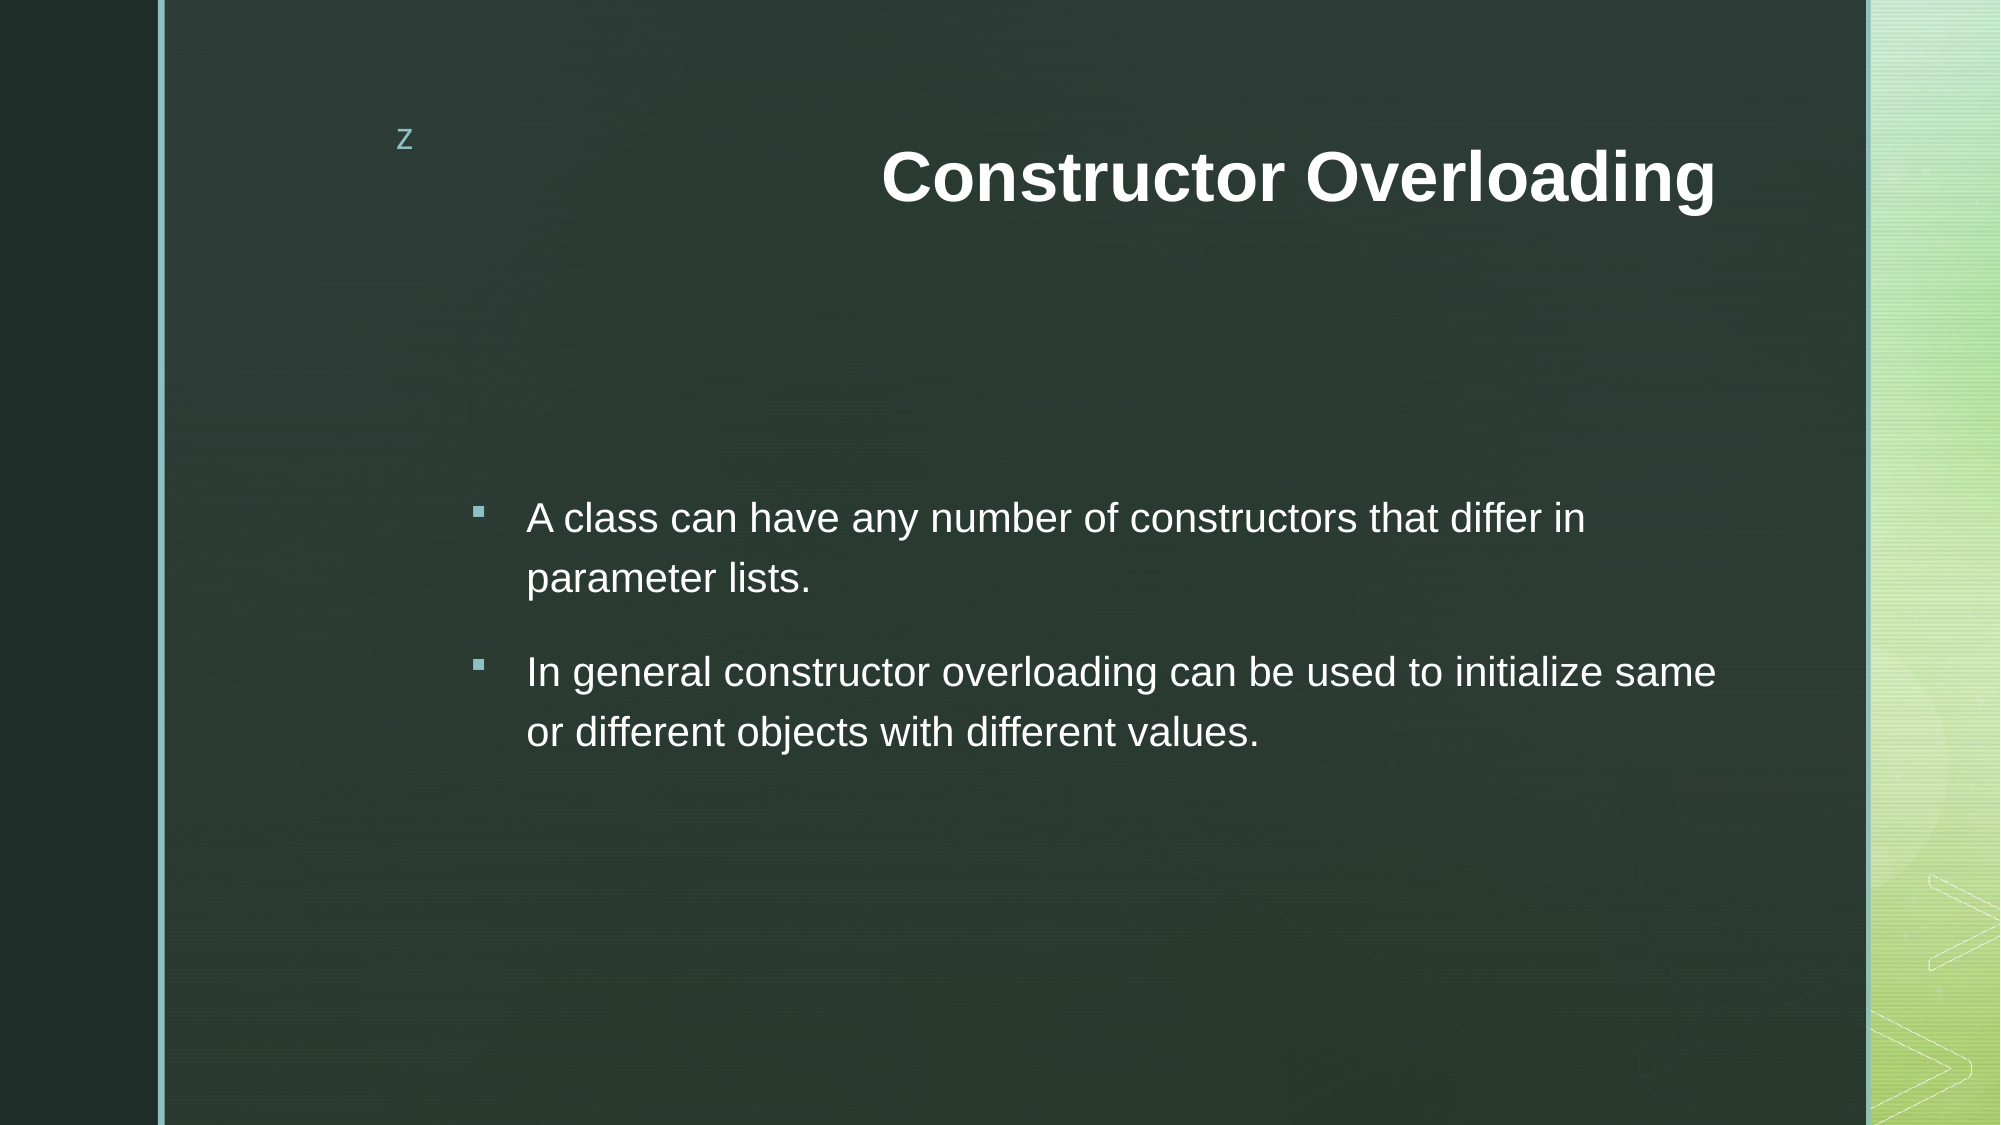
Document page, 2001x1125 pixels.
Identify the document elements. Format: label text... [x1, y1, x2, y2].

picture [1871, 0, 2001, 1125]
list A class can have any number of constructors that differ in parameter lists. In general constructor overloading can be used to initialize same or different objects with different values. [454, 336, 1734, 993]
title Constructor Overloading [428, 132, 1734, 310]
